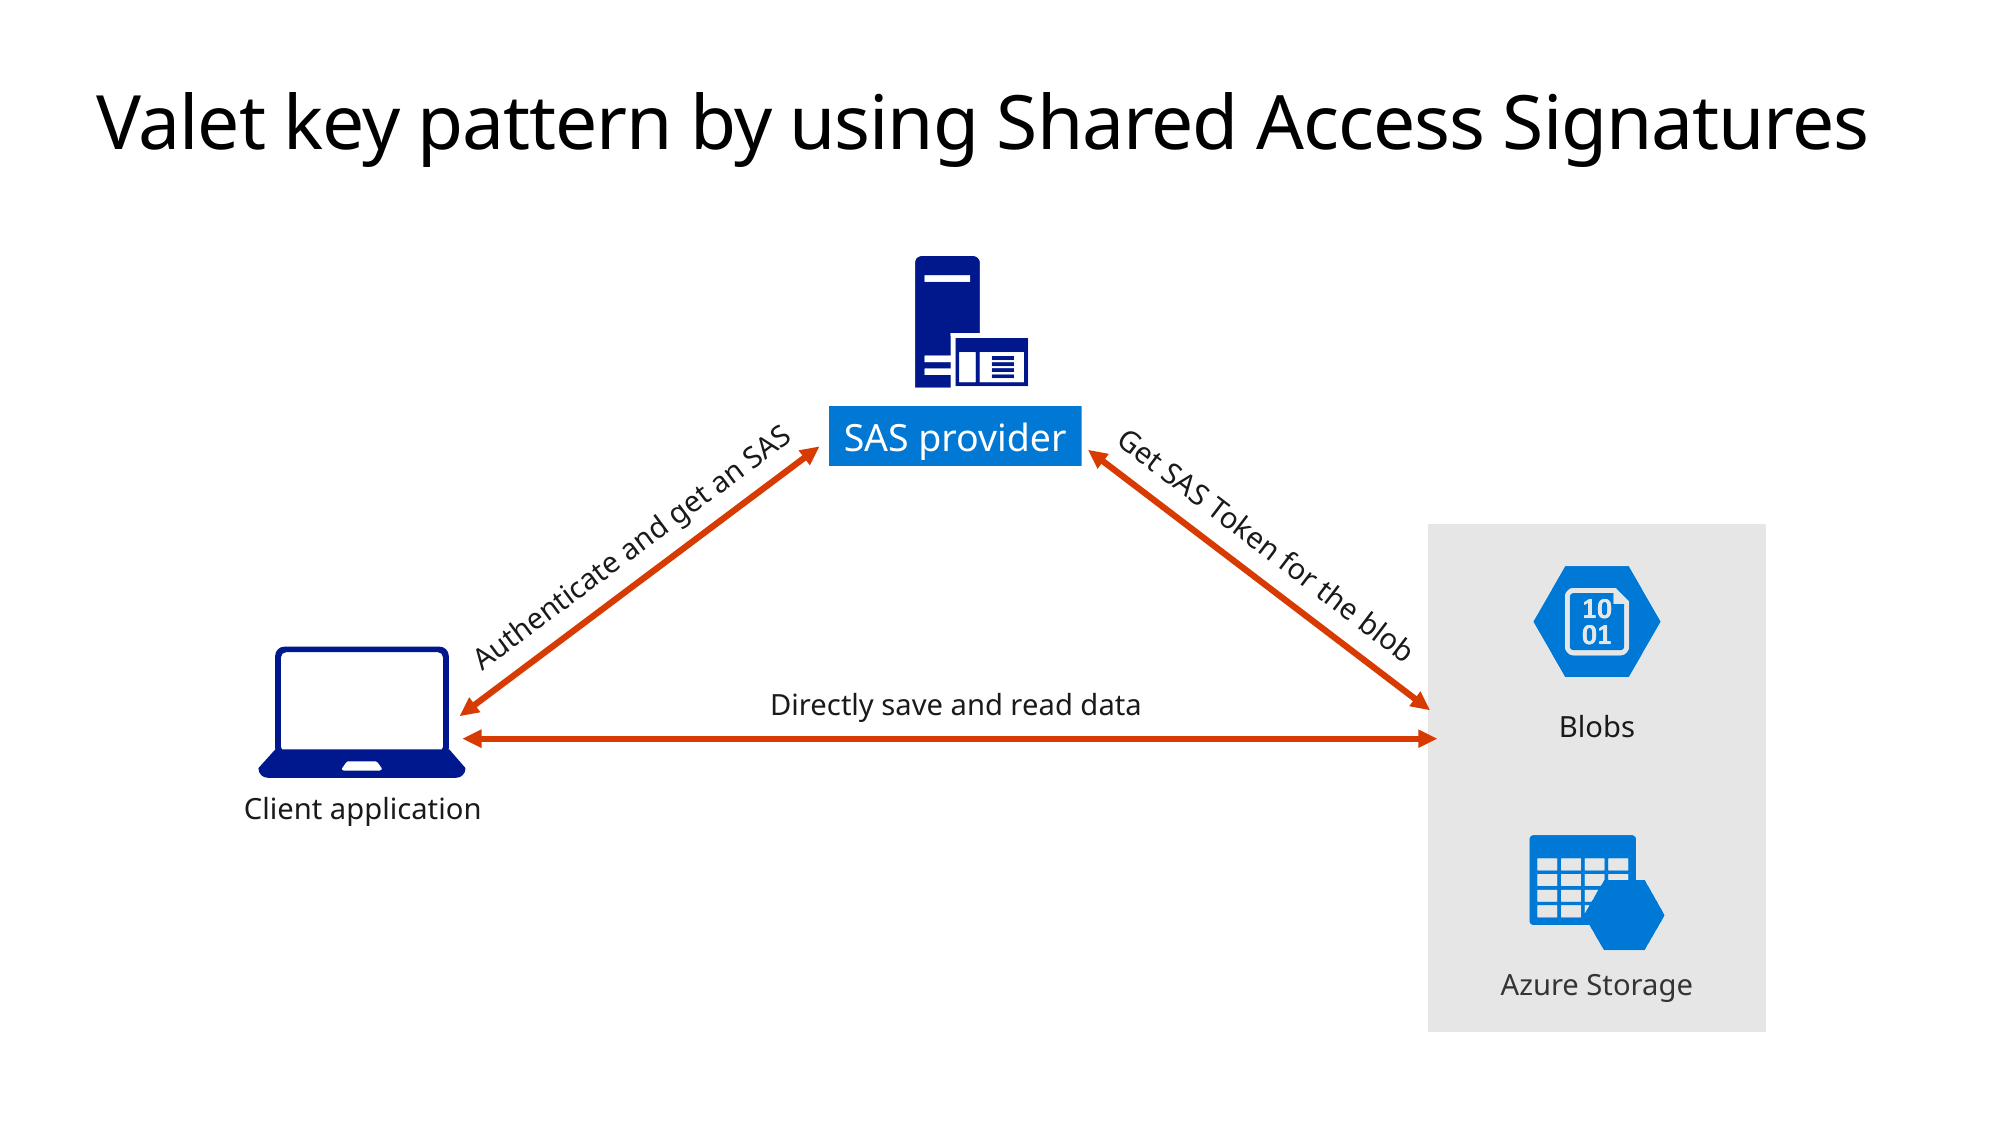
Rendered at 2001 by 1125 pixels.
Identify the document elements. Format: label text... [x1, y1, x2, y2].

title Valet key pattern by using Shared Access Signatures [96, 75, 1904, 166]
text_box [1428, 524, 1766, 1031]
picture [258, 646, 466, 779]
picture [902, 238, 1053, 389]
text_box Directly save and read data [755, 679, 1157, 729]
text_box SAS provider [829, 406, 1082, 466]
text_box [459, 446, 820, 717]
text_box Authenticate and get an SAS [722, 401, 813, 446]
text_box Get SAS Token for the blob [1095, 405, 1183, 449]
text_box Client application [229, 782, 497, 833]
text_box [1088, 449, 1431, 711]
